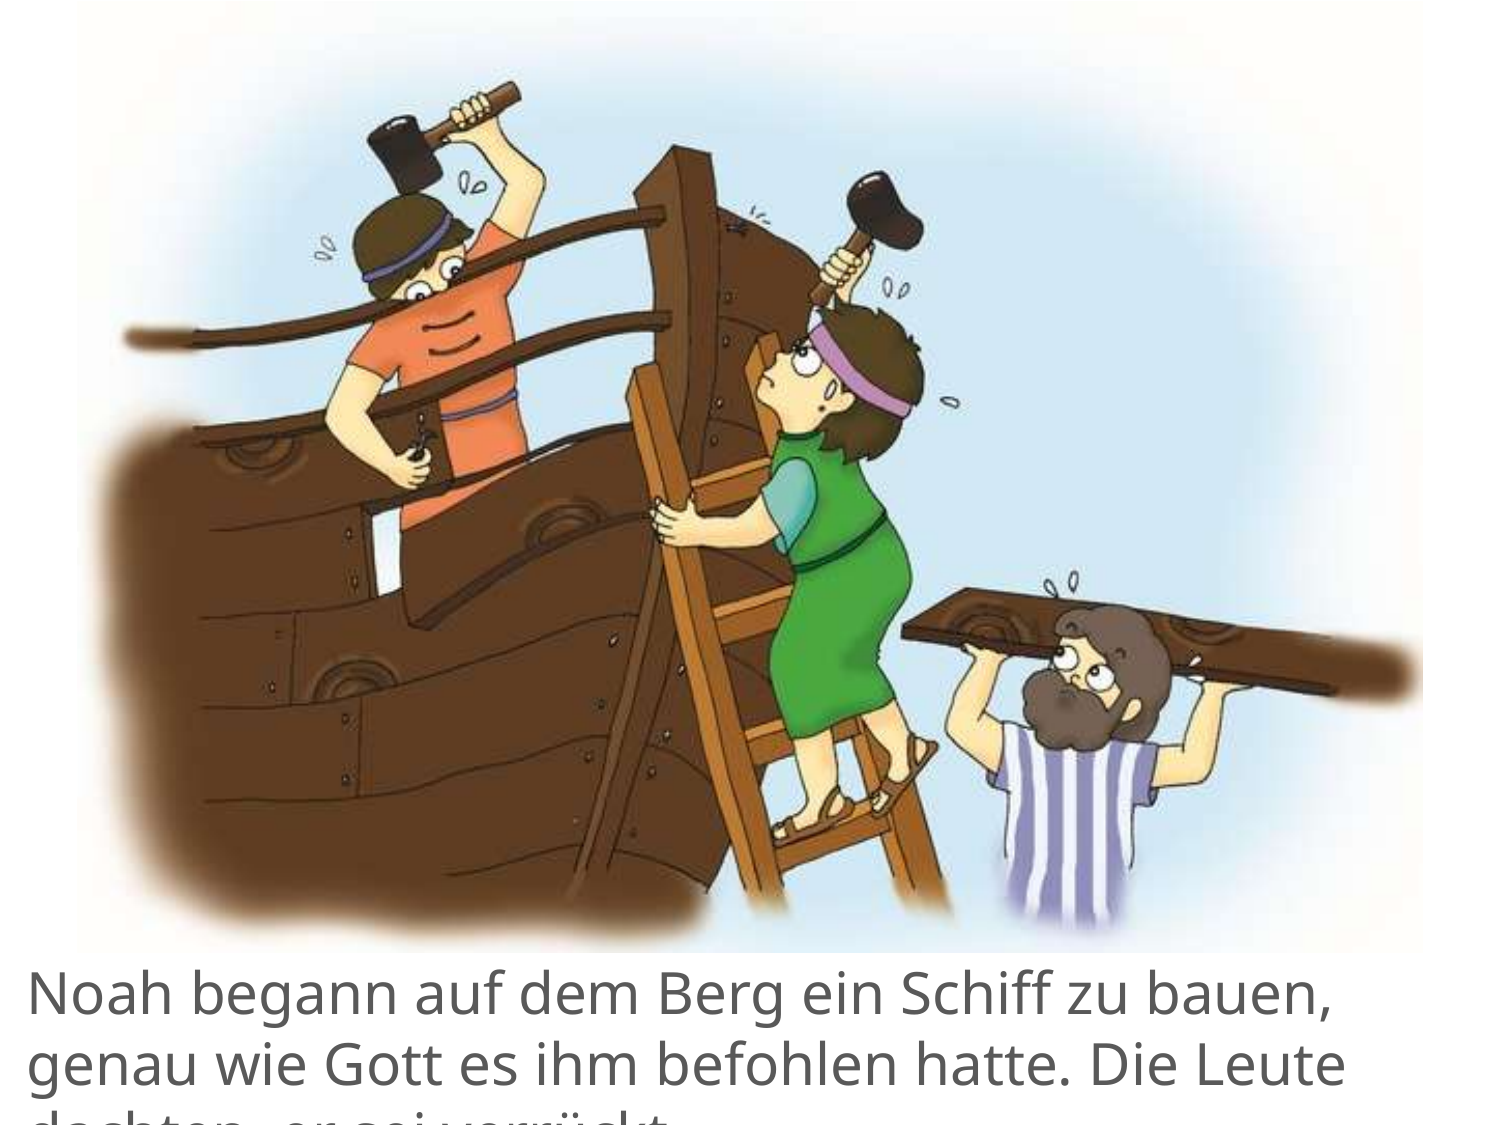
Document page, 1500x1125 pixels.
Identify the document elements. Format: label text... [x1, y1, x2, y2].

picture [77, 0, 1423, 953]
text_box Noah begann auf dem Berg ein Schiff zu bauen, genau wie Gott es ihm befohlen hatte. Die Leute dachten, er sei verrückt. [11, 949, 1483, 1125]
